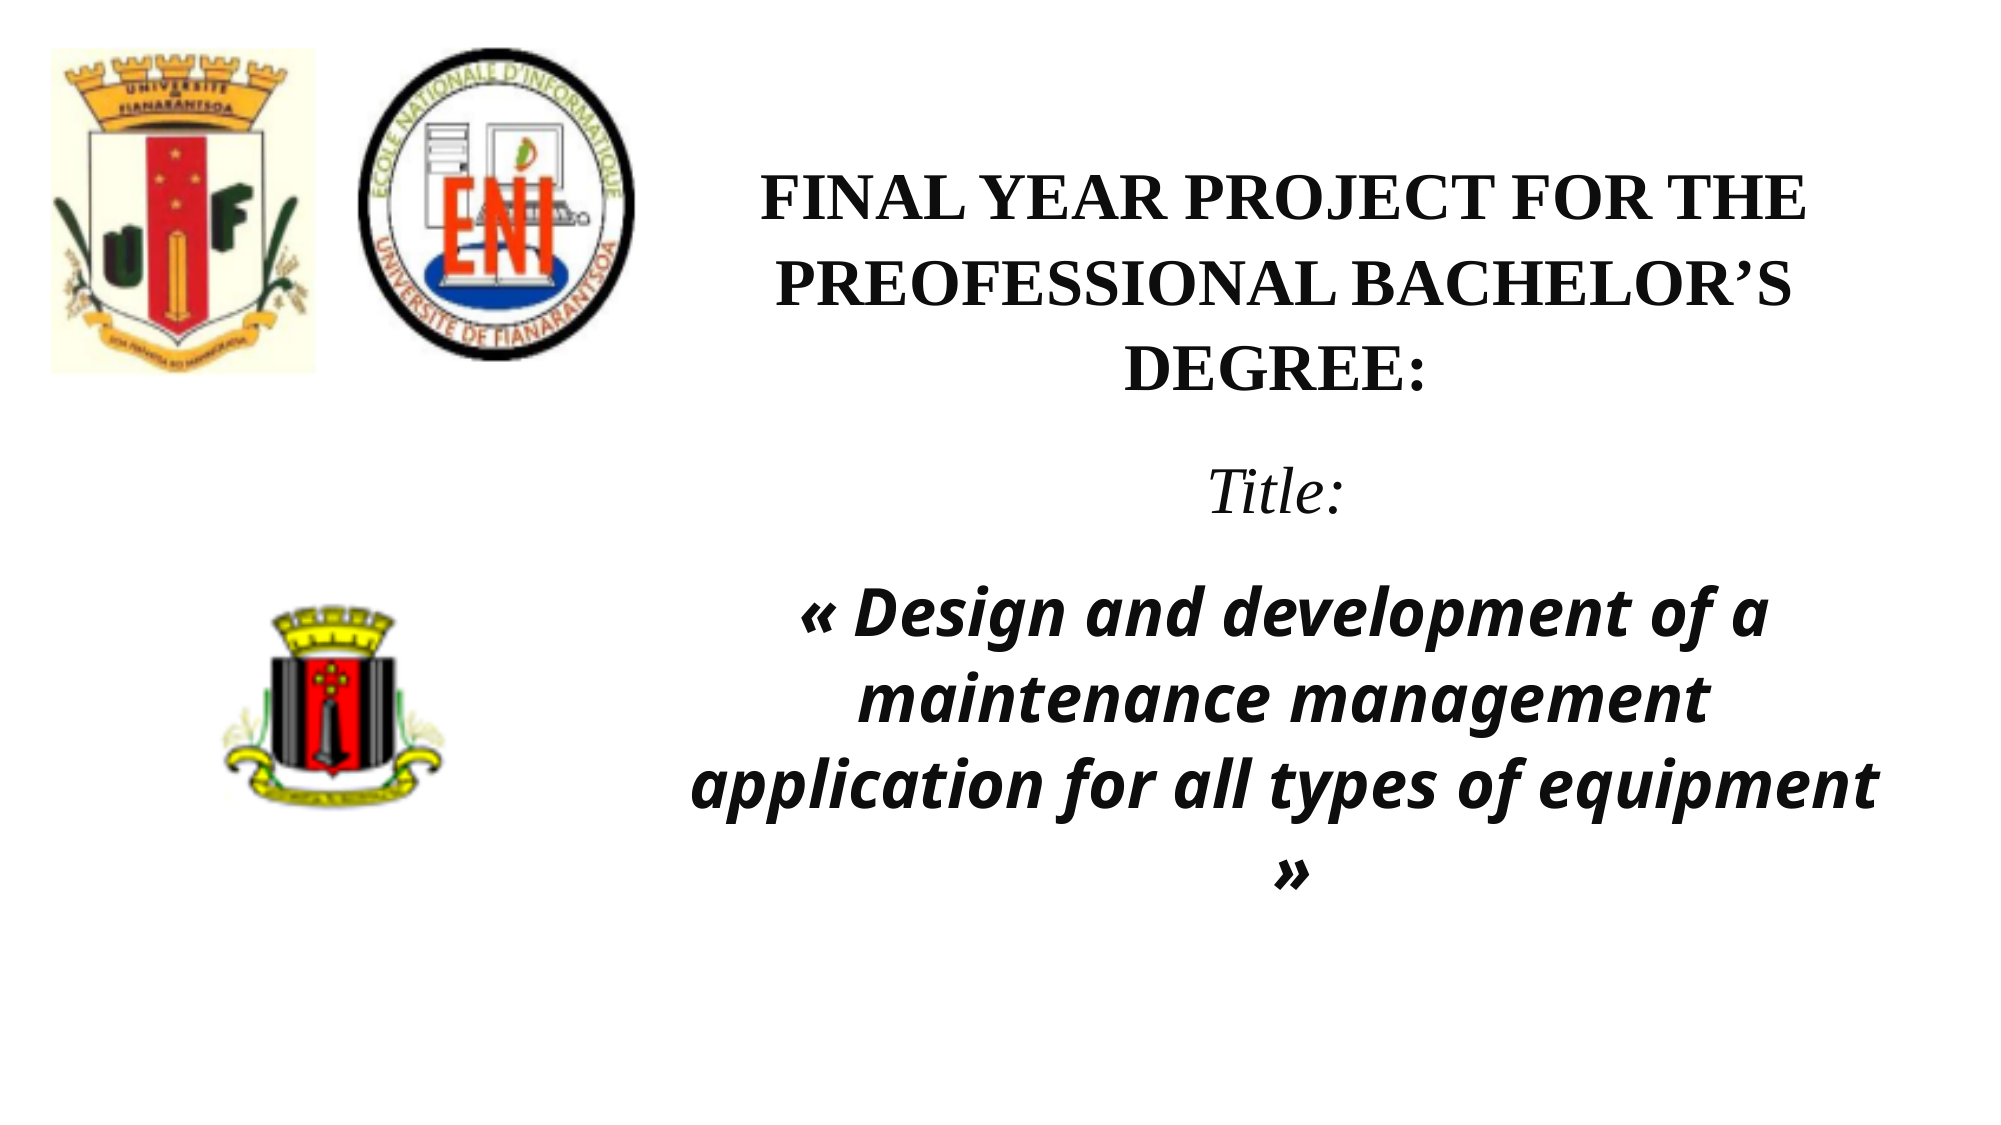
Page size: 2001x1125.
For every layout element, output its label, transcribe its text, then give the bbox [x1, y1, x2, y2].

picture [188, 562, 481, 847]
subtitle FINAL YEAR PROJECT FOR THE PREOFESSIONAL BACHELOR’S DEGREE: Title: « Design and development of a maintenance management application for all types of equipment » [665, 32, 1905, 1087]
picture [40, 32, 666, 402]
